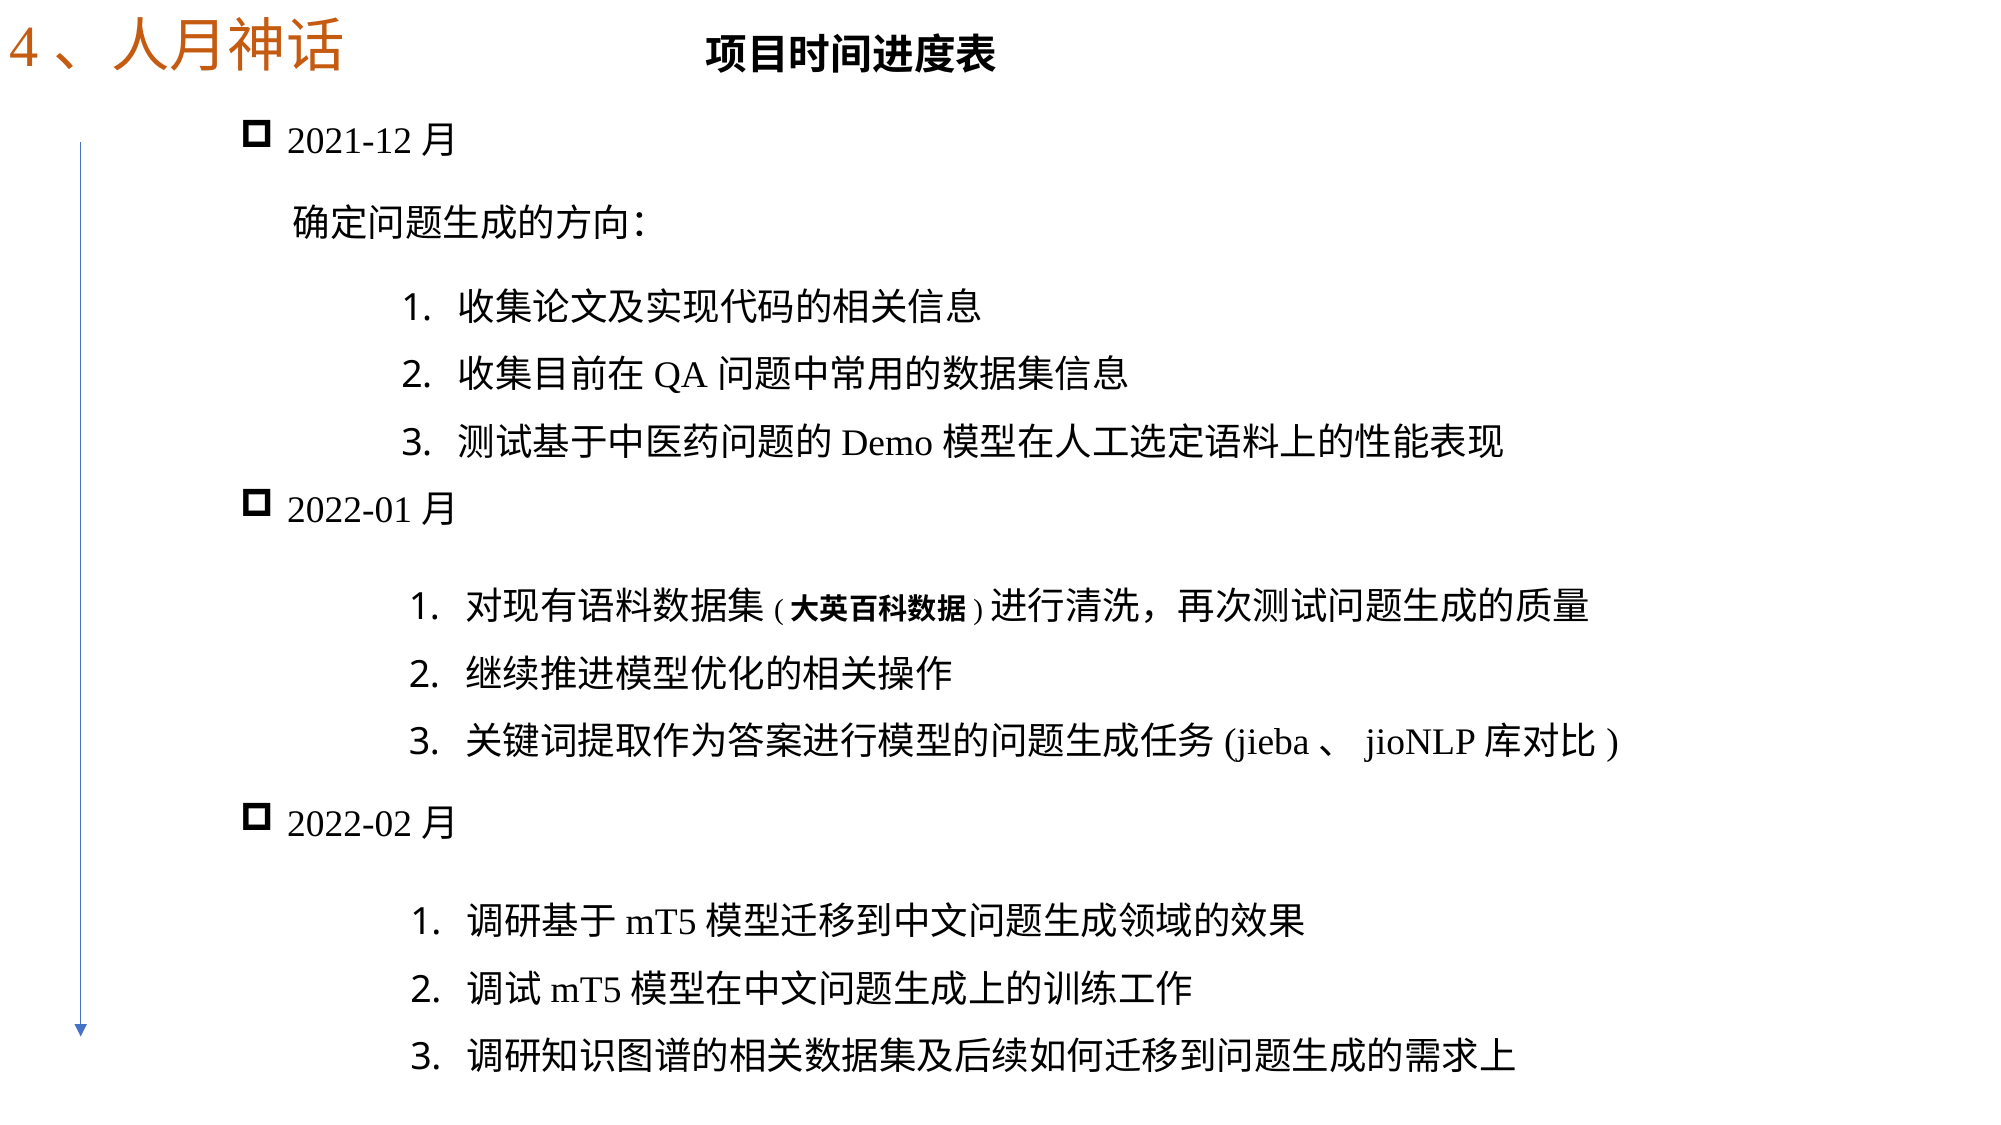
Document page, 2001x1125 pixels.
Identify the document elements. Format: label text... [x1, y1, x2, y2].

text_box 确定问题生成的方向： [277, 192, 683, 252]
text_box 调研基于mT5模型迁移到中文问题生成领域的效果 调试mT5模型在中文问题生成上的训练工作 调研知识图谱的相关数据集及后续如何迁移到问题生成的需求上 [395, 867, 1532, 1085]
text_box 2021-12月 [225, 108, 474, 169]
text_box 对现有语料数据集(大英百科数据)进行清洗，再次测试问题生成的质量 继续推进模型优化的相关操作 关键词提取作为答案进行模型的问题生成任务(jieba、jioNLP库对比) [394, 552, 1634, 770]
text_box 收集论文及实现代码的相关信息 收集目前在QA问题中常用的数据集信息 测试基于中医药问题的Demo模型在人工选定语料上的性能表现 [386, 252, 1520, 470]
text_box 2022-01月 [225, 477, 474, 538]
text_box 4、人月神话 [0, 0, 360, 86]
text_box 2022-02月 [225, 791, 474, 851]
text_box 项目时间进度表 [690, 20, 1013, 86]
